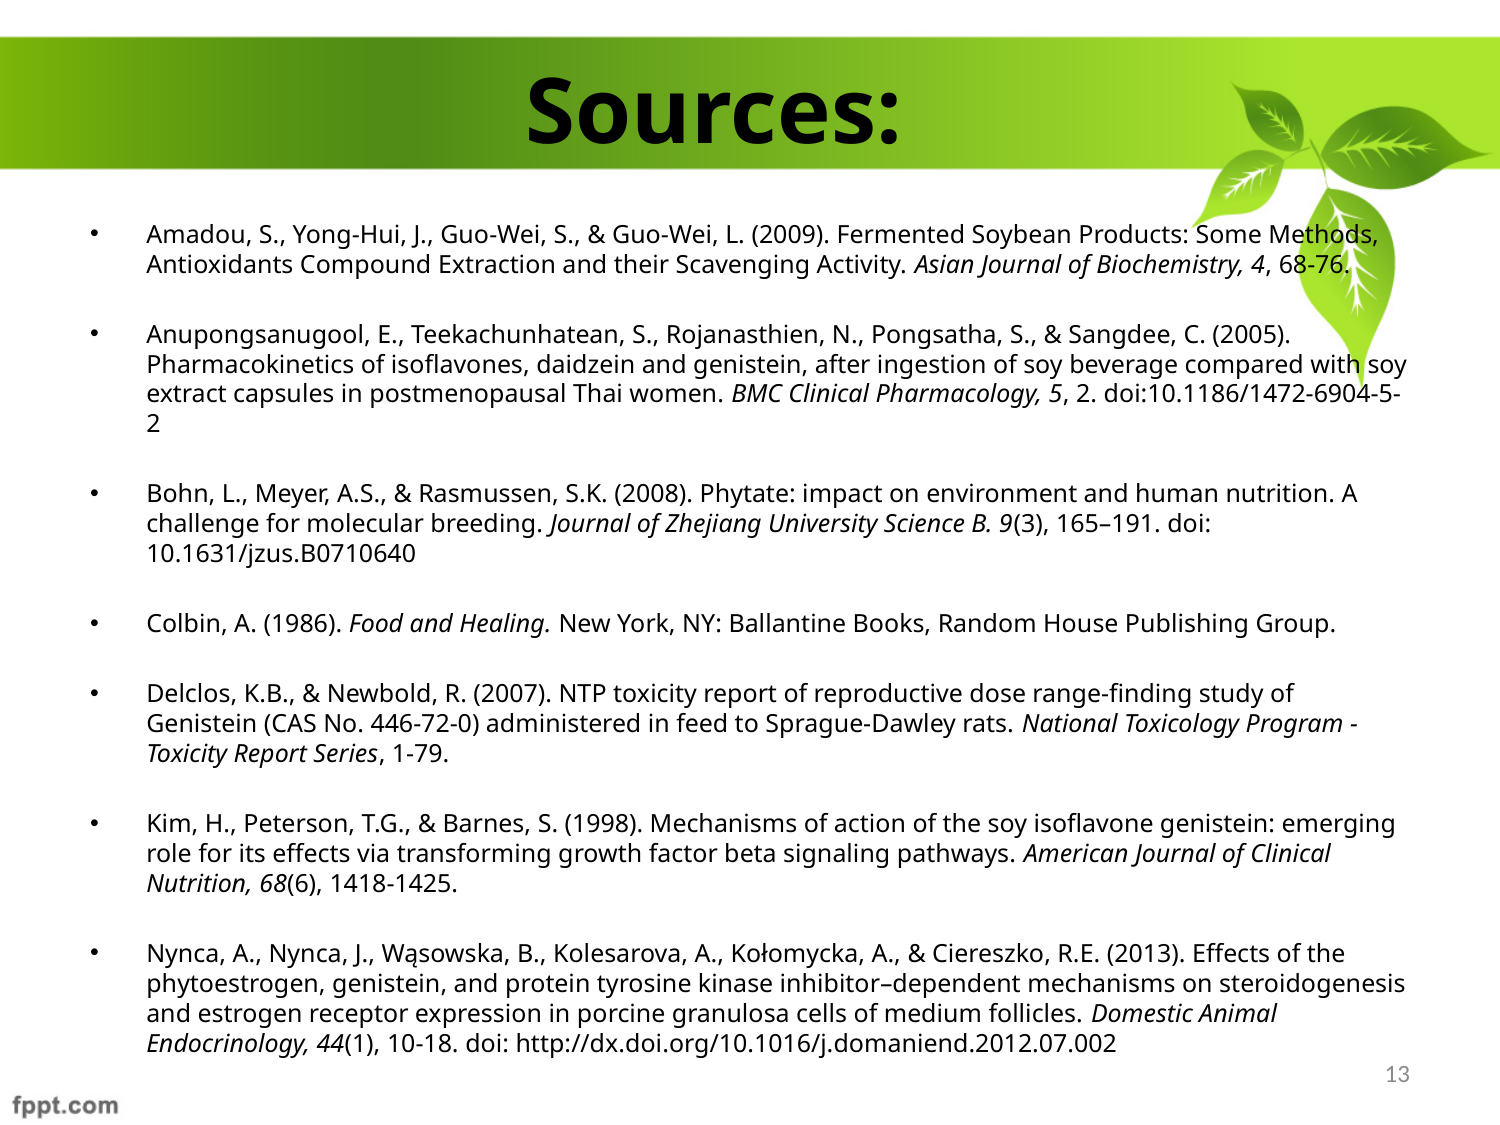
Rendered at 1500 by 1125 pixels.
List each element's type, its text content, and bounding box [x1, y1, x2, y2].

list Amadou, S., Yong-Hui, J., Guo-Wei, S., & Guo-Wei, L. (2009). Fermented Soybean Products: Some Methods, Antioxidants Compound Extraction and their Scavenging Activity. Asian Journal of Biochemistry, 4, 68-76. Anupongsanugool, E., Teekachunhatean, S., Rojanasthien, N., Pongsatha, S., & Sangdee, C. (2005). Pharmacokinetics of isoflavones, daidzein and genistein, after ingestion of soy beverage compared with soy extract capsules in postmenopausal Thai women. BMC Clinical Pharmacology, 5, 2. doi:10.1186/1472-6904-5-2 Bohn, L., Meyer, A.S., & Rasmussen, S.K. (2008). Phytate: impact on environment and human nutrition. A challenge for molecular breeding. Journal of Zhejiang University Science B. 9(3), 165–191. doi: 10.1631/jzus.B0710640 Colbin, A. (1986). Food and Healing. New York, NY: Ballantine Books, Random House Publishing Group. Delclos, K.B., & Newbold, R. (2007). NTP toxicity report of reproductive dose range-finding study of Genistein (CAS No. 446-72-0) administered in feed to Sprague-Dawley rats. National Toxicology Program - Toxicity Report Series, 1-79. Kim, H., Peterson, T.G., & Barnes, S. (1998). Mechanisms of action of the soy isoflavone genistein: emerging role for its effects via transforming growth factor beta signaling pathways. American Journal of Clinical Nutrition, 68(6), 1418-1425. Nynca, A., Nynca, J., Wąsowska, B., Kolesarova, A., Kołomycka, A., & Ciereszko, R.E. (2013). Effects of the phytoestrogen, genistein, and protein tyrosine kinase inhibitor–dependent mechanisms on steroidogenesis and estrogen receptor expression in porcine granulosa cells of medium follicles. Domestic Animal Endocrinology, 44(1), 10-18. doi: http://dx.doi.org/10.1016/j.domaniend.2012.07.002 [75, 210, 1425, 1103]
title Sources: [165, 45, 1263, 170]
slide_number 13 [1074, 1042, 1425, 1103]
picture [0, 0, 1500, 1125]
